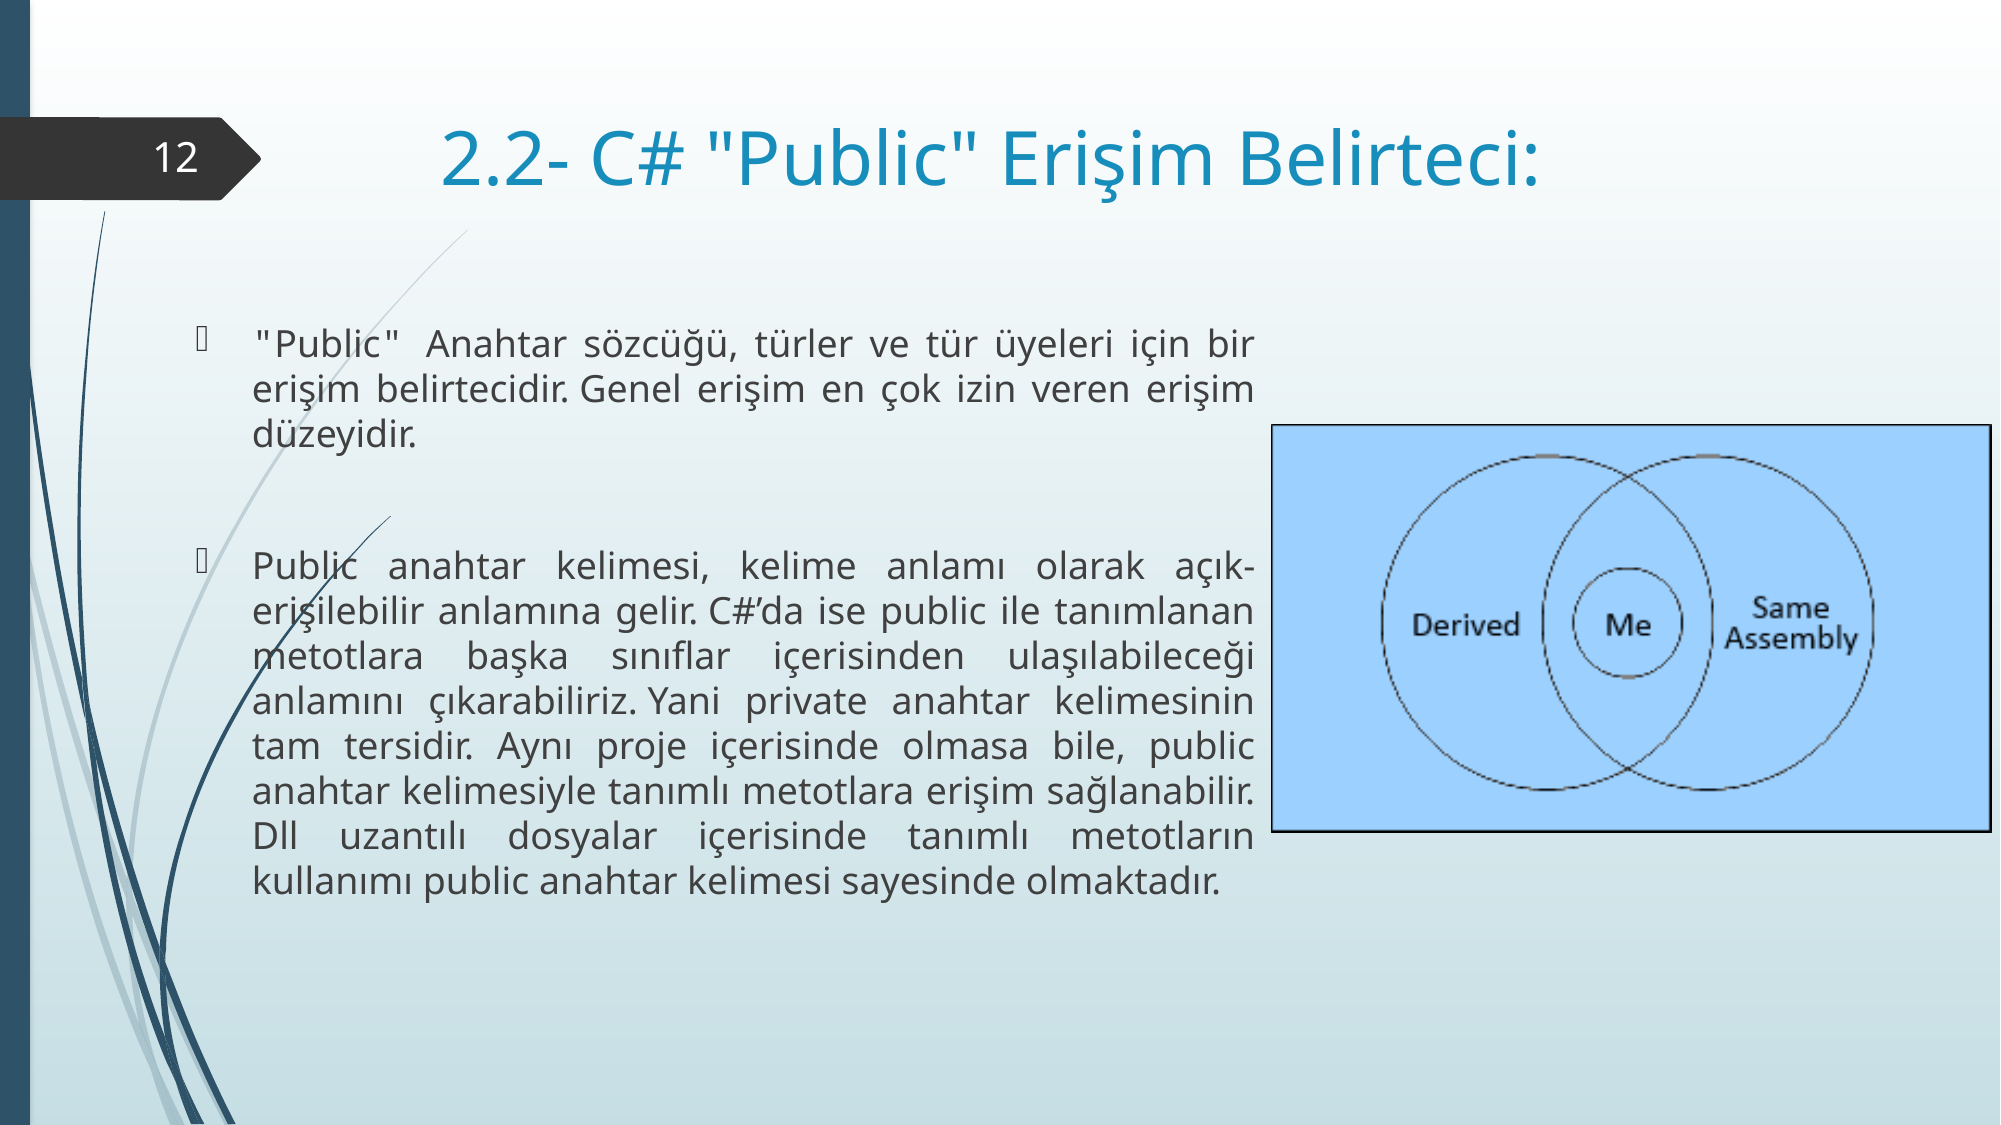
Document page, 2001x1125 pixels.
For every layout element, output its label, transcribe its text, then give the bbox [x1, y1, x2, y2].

list "Public" Anahtar sözcüğü, türler ve tür üyeleri için bir erişim belirtecidir. Genel erişim en çok izin veren erişim düzeyidir. Public anahtar kelimesi, kelime anlamı olarak açık-erişilebilir anlamına gelir. C#’da ise public ile tanımlanan metotlara başka sınıflar içerisinden ulaşılabileceği anlamını çıkarabiliriz. Yani private anahtar kelimesinin tam tersidir. Aynı proje içerisinde olmasa bile, public anahtar kelimesiyle tanımlı metotlara erişim sağlanabilir. Dll uzantılı dosyalar içerisinde tanımlı metotların kullanımı public anahtar kelimesi sayesinde olmaktadır. [180, 312, 1272, 1125]
picture [1271, 424, 1992, 833]
slide_number 12 [87, 129, 216, 190]
title 2.2- C# "Public" Erişim Belirteci: [425, 102, 1888, 313]
